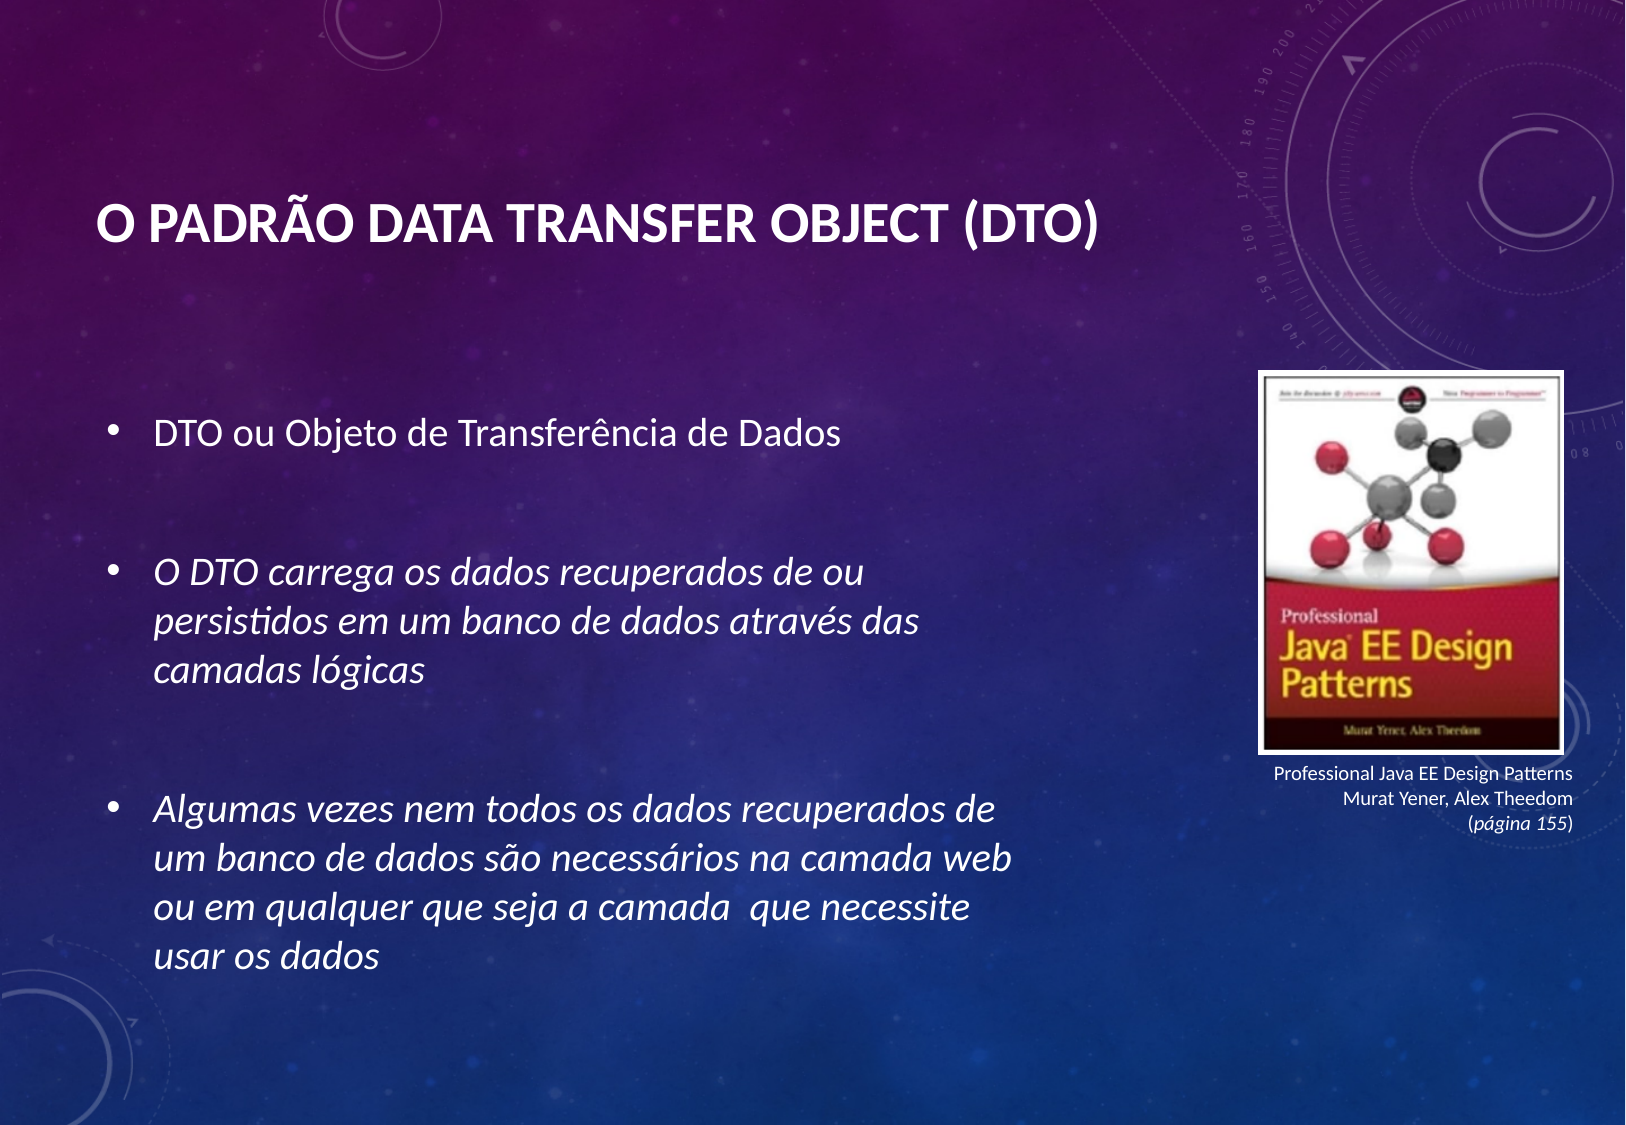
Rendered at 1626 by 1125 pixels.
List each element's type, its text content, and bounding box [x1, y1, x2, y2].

title O padrão Data Transfer Object (DTO) [81, 99, 1463, 339]
text_box Professional Java EE Design Patterns Murat Yener, Alex Theedom (página 155) [1106, 754, 1586, 841]
picture [0, 0, 1626, 1125]
list DTO ou Objeto de Transferência de Dados O DTO carrega os dados recuperados de ou persistidos em um banco de dados através das camadas lógicas Algumas vezes nem todos os dados recuperados de um banco de dados são necessários na camada web ou em qualquer que seja a camada que necessite usar os dados [91, 390, 1044, 993]
